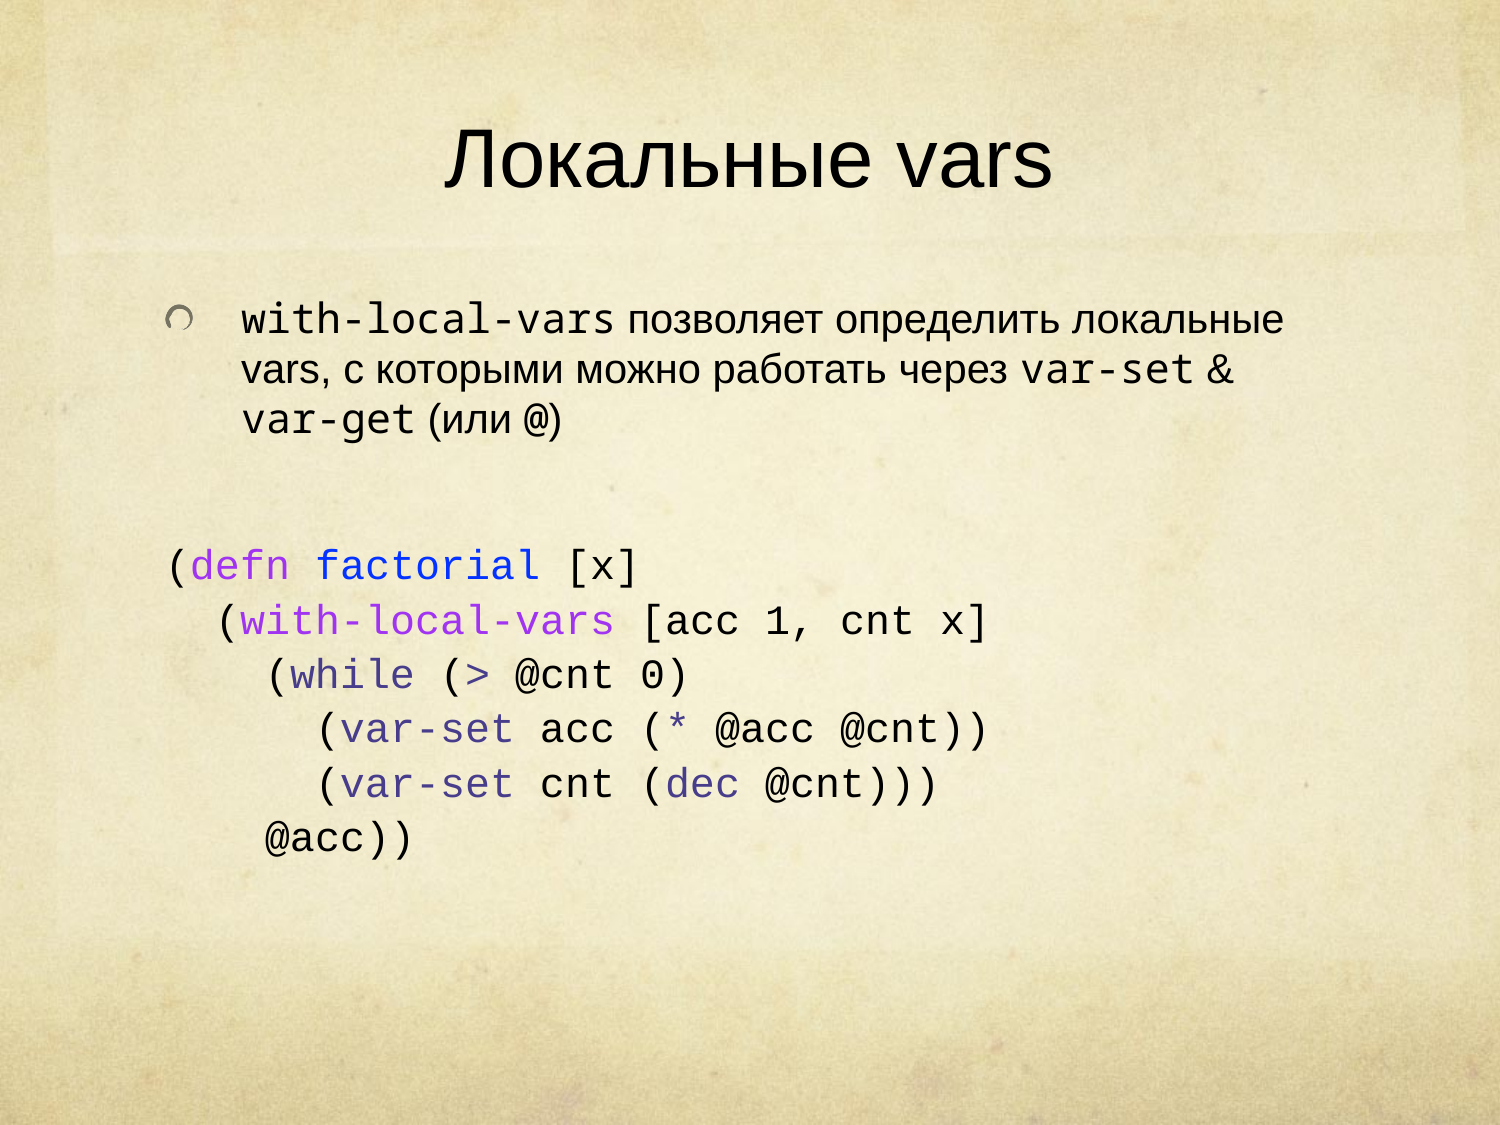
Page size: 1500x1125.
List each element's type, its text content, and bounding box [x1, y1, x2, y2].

title Локальные vars [150, 82, 1350, 225]
picture [0, 0, 1500, 1125]
list with-local-vars позволяет определить локальные vars, с которыми можно работать через var-set & var-get (или @) (defn factorial [x] (with-local-vars [acc 1, cnt x] (while (> @cnt 0) (var-set acc (* @acc @cnt)) (var-set cnt (dec @cnt))) @acc)) [150, 284, 1350, 950]
